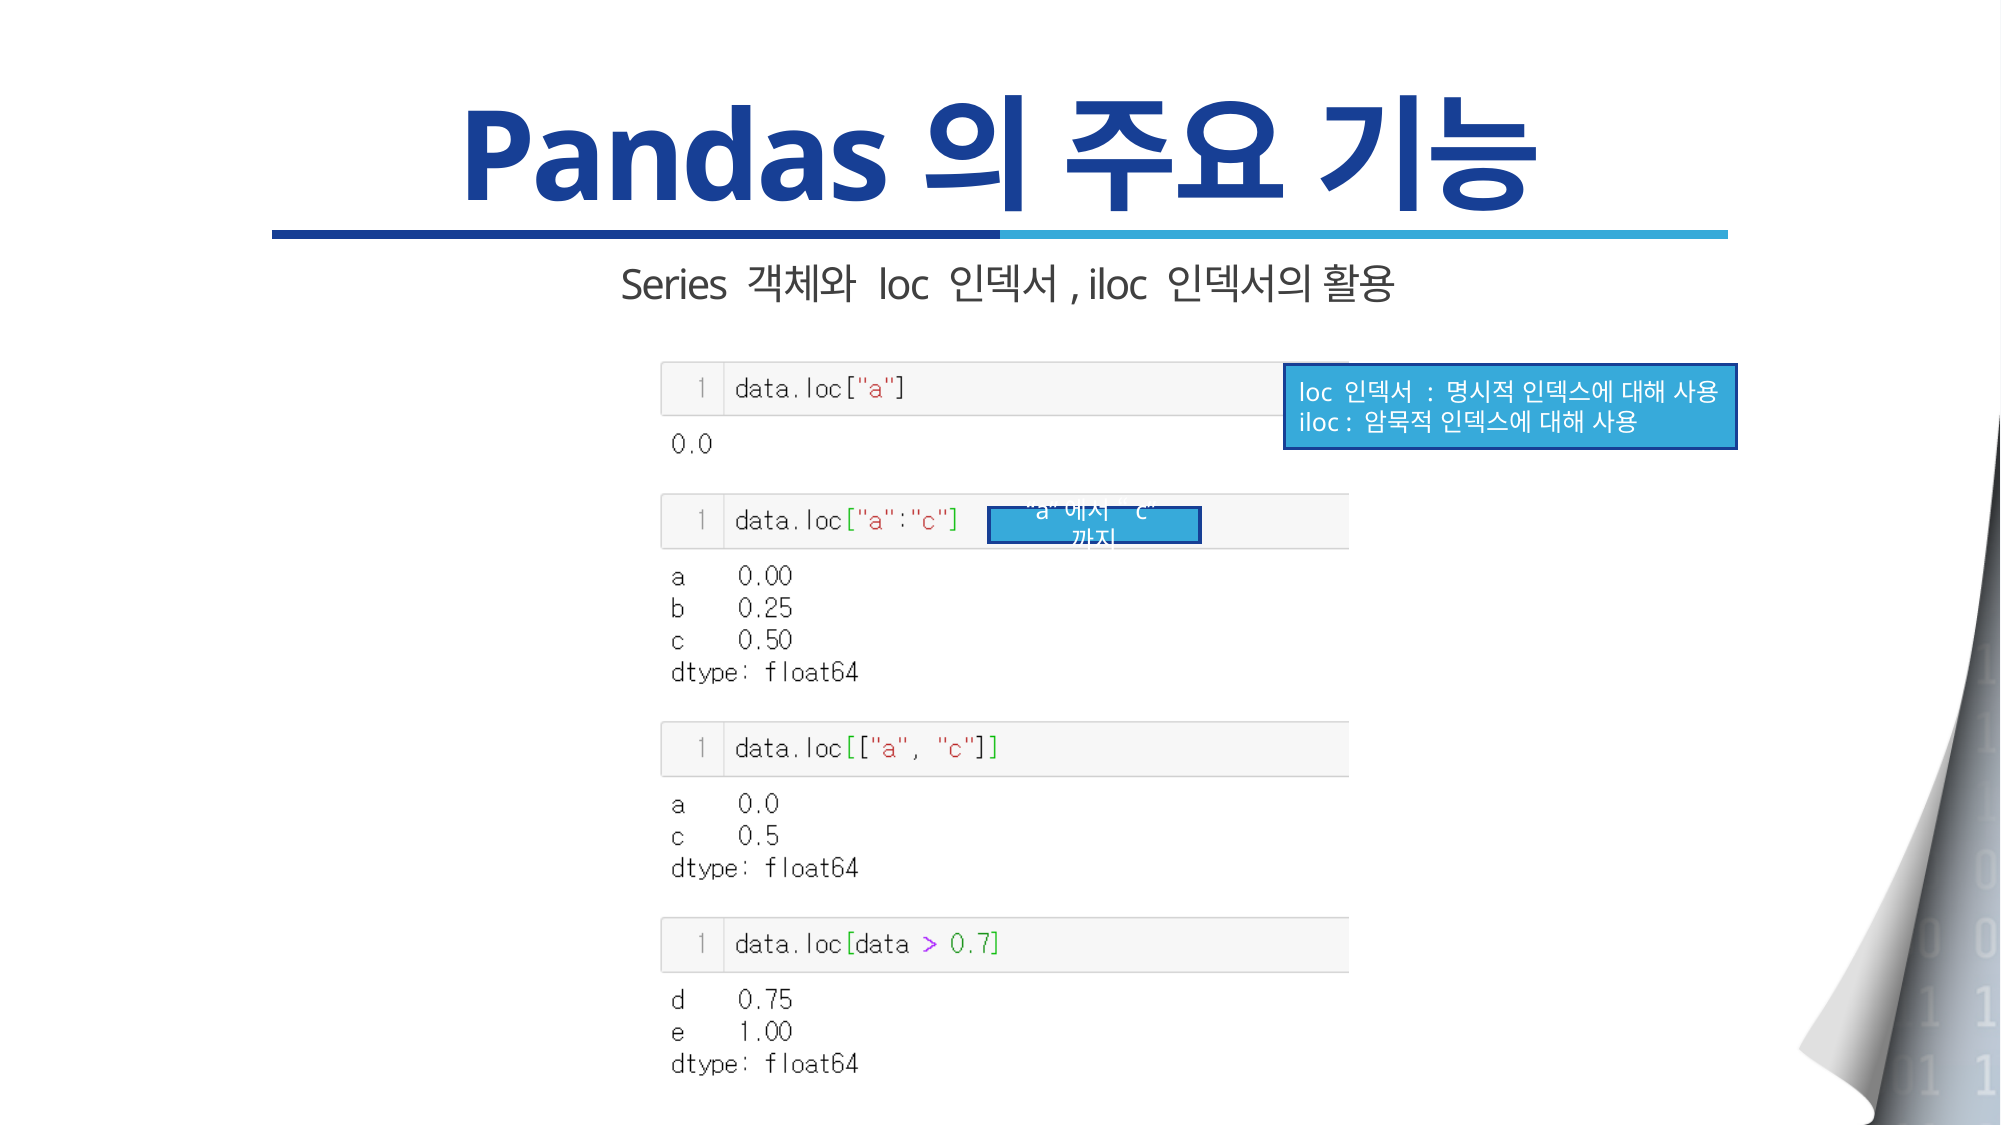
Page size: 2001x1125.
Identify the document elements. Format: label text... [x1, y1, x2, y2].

picture [0, 0, 2001, 1125]
title Pandas의 주요 기능 [0, 84, 2000, 220]
list Series 객체와 loc 인덱서, iloc 인덱서의 활용 [0, 256, 2000, 312]
text_box loc 인덱서 : 명시적 인덱스에 대해 사용 iloc : 암묵적 인덱스에 대해 사용 [1349, 363, 1737, 449]
